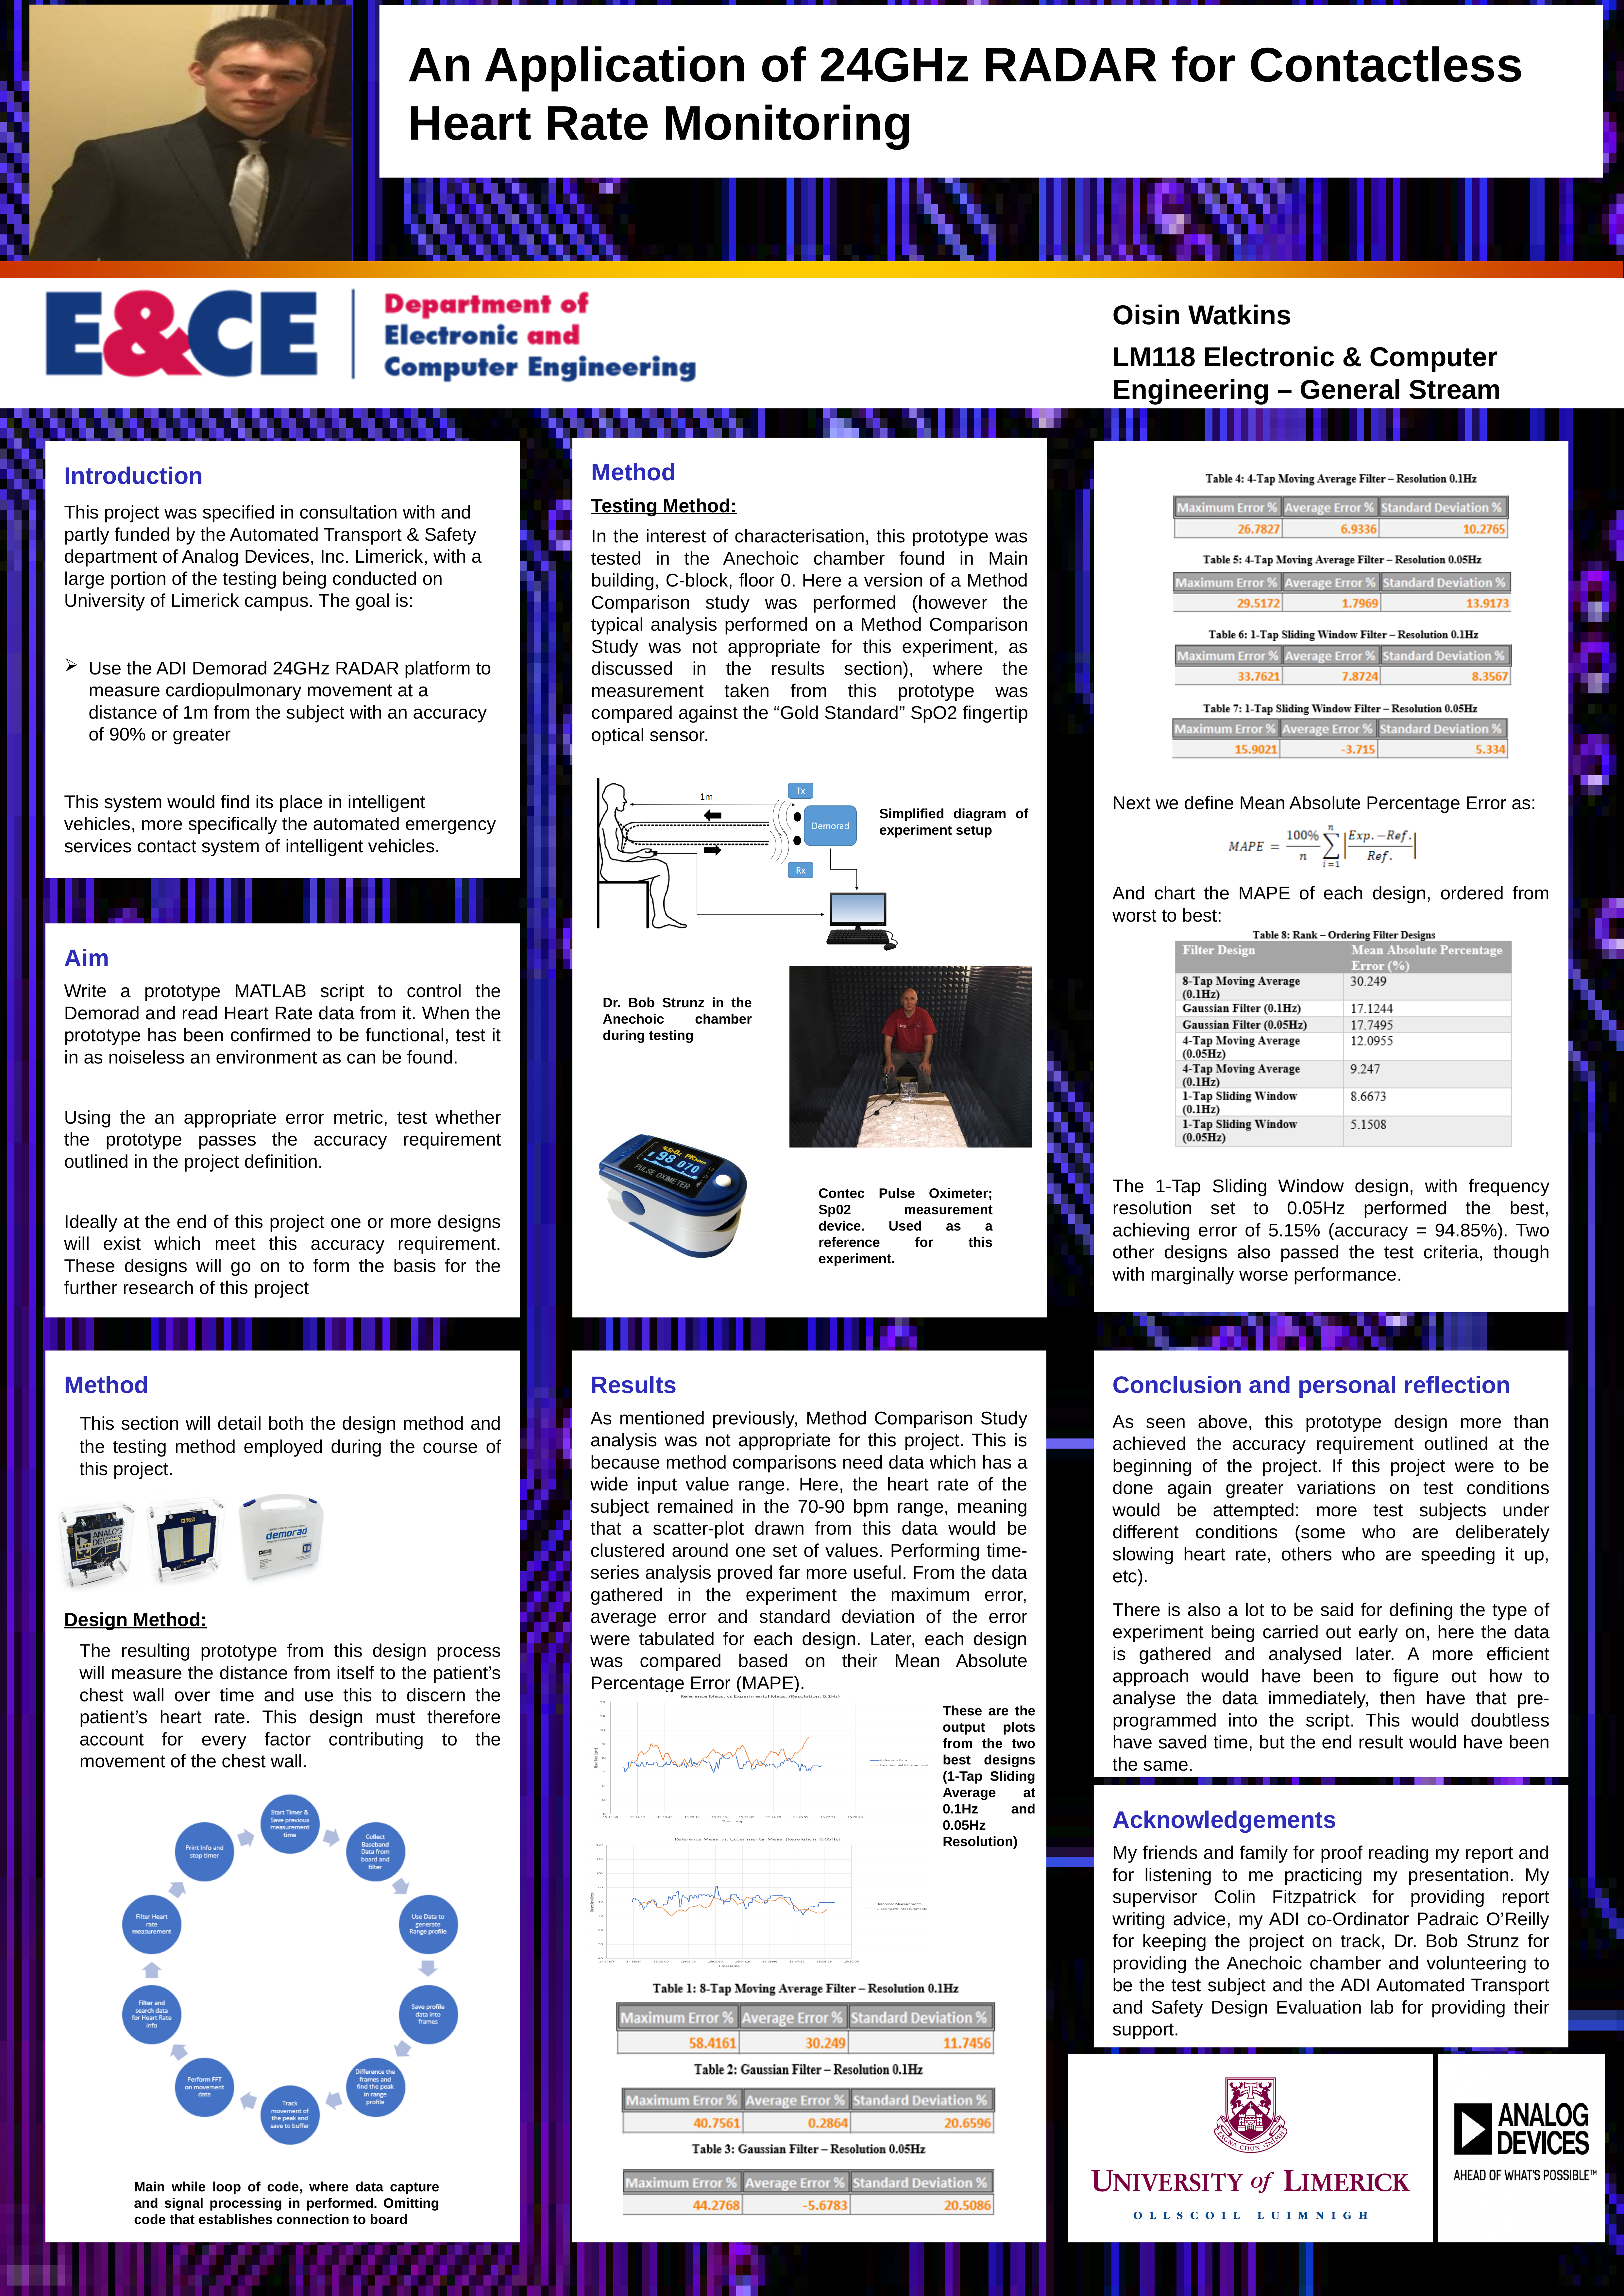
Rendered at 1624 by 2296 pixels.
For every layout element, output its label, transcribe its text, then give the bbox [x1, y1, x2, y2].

text_box Contec Pulse Oximeter; Sp02 measurement device. Used as a reference for this experiment. [809, 1175, 1002, 1276]
text_box Dr. Bob Strunz in the Anechoic chamber during testing [593, 984, 762, 1053]
text_box [0, 282, 1624, 409]
text_box Main while loop of code, where data capture and signal processing in performed. Omitting code that establishes connection to board [124, 2168, 449, 2236]
text_box Next we define Mean Absolute Percentage Error as: And chart the MAPE of each design, ordered from worst to best: The 1-Tap Sliding Window design, with frequency resolution set to 0.05Hz performed the best, achieving error of 5.15% (accuracy = 94.85%). Two other designs also passed the test criteria, though with marginally worse performance. [1094, 441, 1568, 1312]
text_box Conclusion and personal reflection As seen above, this prototype design more than achieved the accuracy requirement outlined at the beginning of the project. If this project were to be done again greater variations on test conditions would be attempted: more test subjects under different conditions (some who are deliberately slowing heart rate, others who are speeding it up, etc). There is also a lot to be said for defining the type of experiment being carried out early on, here the data is gathered and analysed later. A more efficient approach would have been to figure out how to analyse the data immediately, then have that pre-programmed into the script. This would doubtless have saved time, but the end result would have been the same. [1094, 1350, 1568, 1777]
text_box These are the output plots from the two best designs (1-Tap Sliding Average at 0.1Hz and 0.05Hz Resolution) [933, 1692, 1045, 1859]
picture [0, 409, 1624, 2296]
text_box An Application of 24GHz RADAR for Contactless Heart Rate Monitoring [379, 5, 1603, 178]
text_box Introduction This project was specified in consultation with and partly funded by the Automated Transport & Safety department of Analog Devices, Inc. Limerick, with a large portion of the testing being conducted on University of Limerick campus. The goal is: Use the ADI Demorad 24GHz RADAR platform to measure cardiopulmonary movement at a distance of 1m from the subject with an accuracy of 90% or greater This system would find its place in intelligent vehicles, more specifically the automated emergency services contact system of intelligent vehicles. [45, 441, 520, 878]
text_box Results As mentioned previously, Method Comparison Study analysis was not appropriate for this project. This is because method comparisons need data which has a wide input value range. Here, the heart rate of the subject remained in the 70-90 bpm range, meaning that a scatter-plot drawn from this data would be clustered around one set of values. Performing time-series analysis proved far more useful. From the data gathered in the experiment the maximum error, average error and standard deviation of the error were tabulated for each design. Later, each design was compared based on their Mean Absolute Percentage Error (MAPE). [571, 1350, 1046, 2242]
picture [45, 282, 699, 385]
text_box Oisin Watkins LM118 Electronic & Computer Engineering – General Stream [1094, 282, 1568, 381]
text_box Simplified diagram of experiment setup [907, 795, 1038, 847]
text_box Aim Write a prototype MATLAB script to control the Demorad and read Heart Rate data from it. When the prototype has been confirmed to be functional, test it in as noiseless an environment as can be found. Using the an appropriate error metric, test whether the prototype passes the accuracy requirement outlined in the project definition. Ideally at the end of this project one or more designs will exist which meet this accuracy requirement. These designs will go on to form the basis for the further research of this project [45, 923, 520, 1318]
text_box Method Testing Method: In the interest of characterisation, this prototype was tested in the Anechoic chamber found in Main building, C-block, floor 0. Here a version of a Method Comparison study was performed (however the typical analysis performed on a Method Comparison Study was not appropriate for this experiment, as discussed in the results section), where the measurement taken from this prototype was compared against the “Gold Standard” SpO2 fingertip optical sensor. [572, 437, 1047, 1318]
text_box Acknowledgements My friends and family for proof reading my report and for listening to me practicing my presentation. My supervisor Colin Fitzpatrick for providing report writing advice, my ADI co-Ordinator Padraic O’Reilly for keeping the project on track, Dr. Bob Strunz for providing the Anechoic chamber and volunteering to be the test subject and the ADI Automated Transport and Safety Design Evaluation lab for providing their support. [1093, 1785, 1568, 2048]
picture [0, 0, 1624, 279]
text_box Method This section will detail both the design method and the testing method employed during the course of this project. Design Method: The resulting prototype from this design process will measure the distance from itself to the patient’s chest wall over time and use this to discern the patient’s heart rate. This design must therefore account for every factor contributing to the movement of the chest wall. [45, 1350, 520, 2242]
